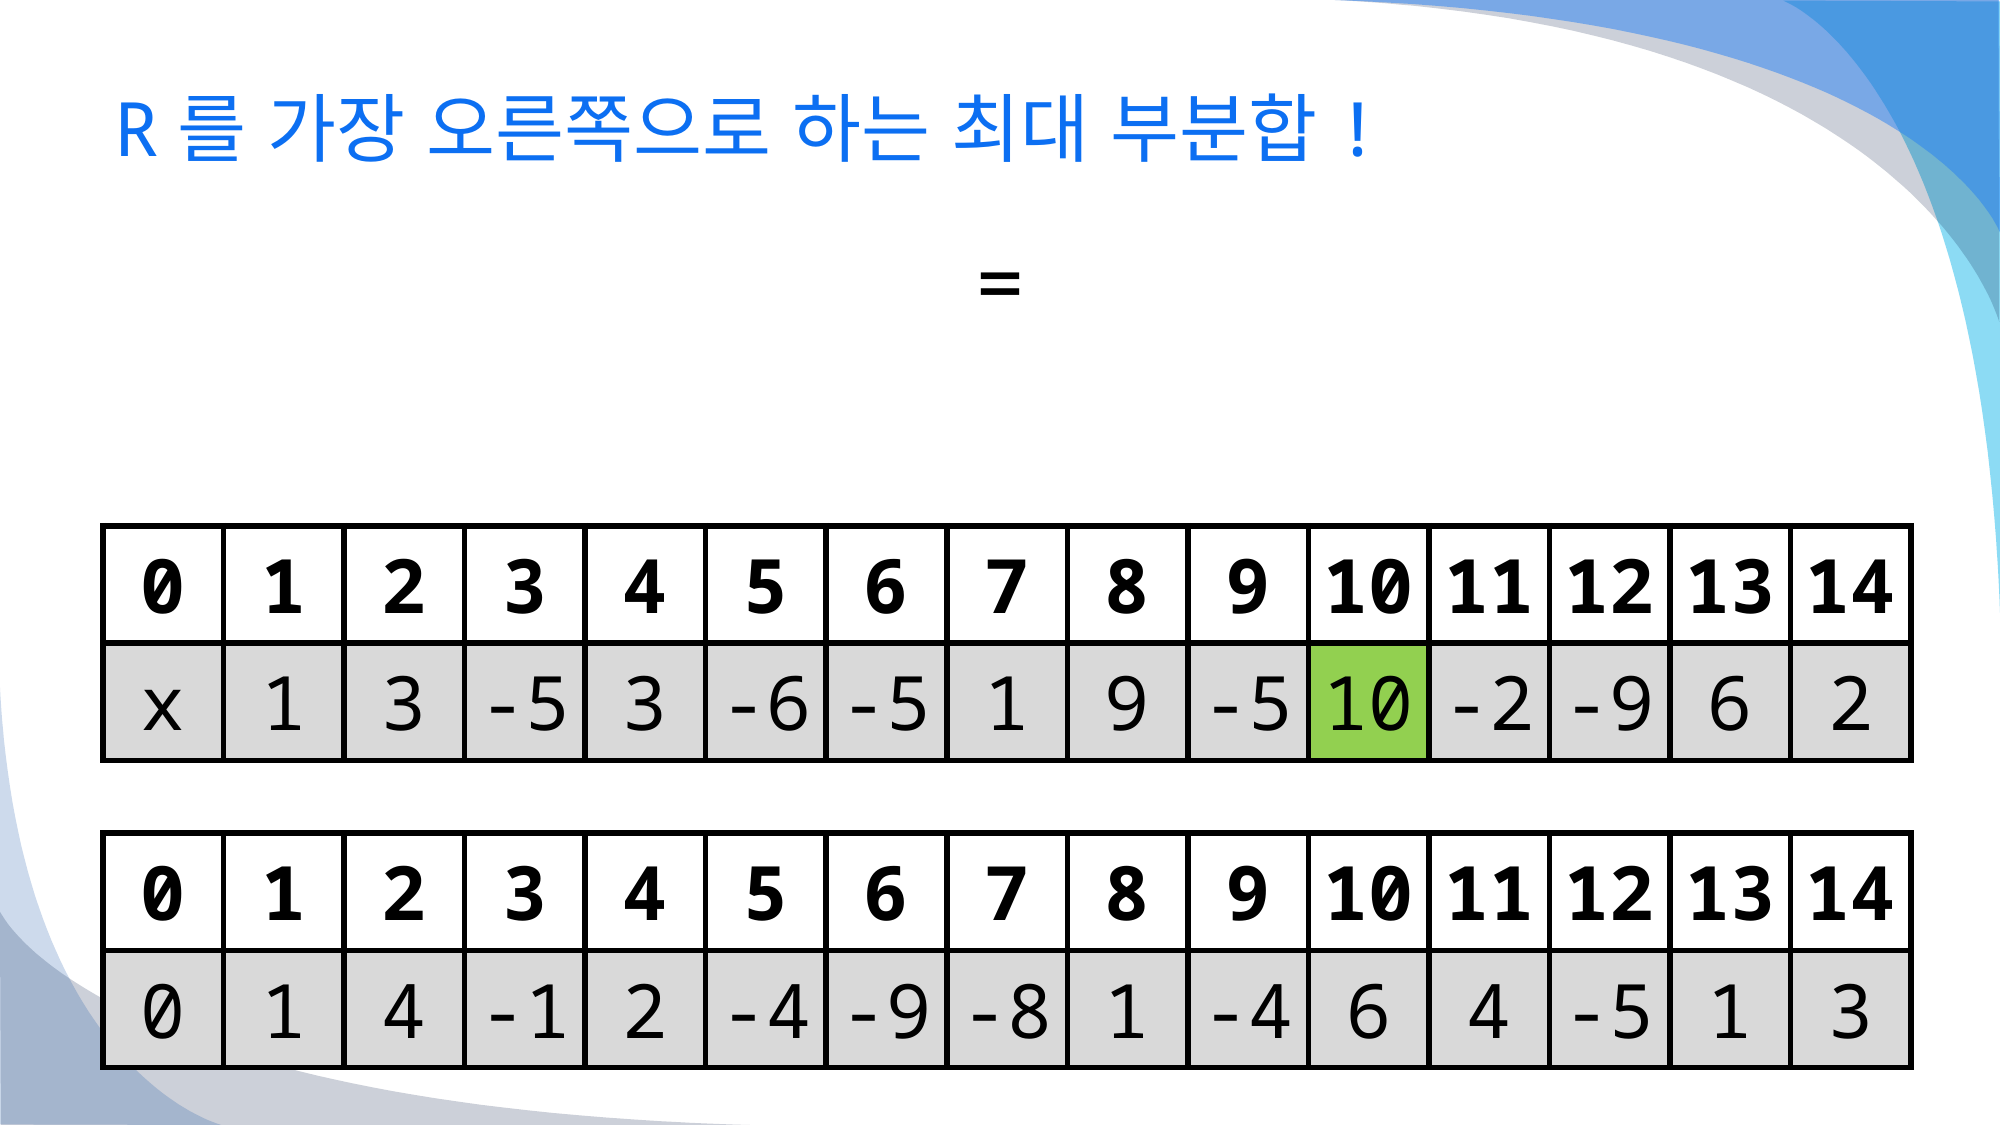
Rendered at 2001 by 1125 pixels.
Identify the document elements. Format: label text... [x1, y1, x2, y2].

table_header 5 [708, 529, 823, 640]
table_cell -4 [1191, 953, 1306, 1065]
table_header 1 [226, 836, 341, 948]
table_cell -5 [1191, 646, 1306, 758]
table_cell 4 [1432, 953, 1547, 1065]
table_cell -1 [467, 953, 582, 1065]
table_header 9 [1191, 836, 1306, 948]
table_cell -4 [708, 953, 823, 1065]
table_cell -9 [1552, 646, 1667, 758]
table_header 10 [1311, 529, 1426, 640]
table_header 3 [467, 836, 582, 948]
table_cell 3 [347, 646, 462, 758]
table_cell x [106, 646, 221, 758]
table_header 6 [829, 836, 944, 948]
table_cell 1 [950, 646, 1065, 758]
table_cell 1 [226, 953, 341, 1065]
table_cell -2 [1432, 646, 1547, 758]
table_header 14 [1793, 836, 1908, 948]
table_cell 0 [106, 953, 221, 1065]
table_header 12 [1552, 836, 1667, 948]
table_header 4 [588, 529, 703, 640]
table_header 0 [106, 836, 221, 948]
table_header 5 [708, 836, 823, 948]
table_header 7 [950, 529, 1065, 640]
table_cell 2 [588, 953, 703, 1065]
table_header 13 [1673, 529, 1788, 640]
table_cell -5 [467, 646, 582, 758]
table_cell 4 [347, 953, 462, 1065]
table_cell 1 [226, 646, 341, 758]
table_header 3 [467, 529, 582, 640]
table_header 7 [950, 836, 1065, 948]
table_header 10 [1311, 836, 1426, 948]
table_header 11 [1432, 529, 1547, 640]
table_header 11 [1432, 836, 1547, 948]
table_header 13 [1673, 836, 1788, 948]
table_header 1 [226, 529, 341, 640]
table_header 12 [1552, 529, 1667, 640]
title R를 가장 오른쪽으로 하는 최대 부분합! [99, 50, 1900, 202]
table_cell -5 [1552, 953, 1667, 1065]
table_header 2 [347, 529, 462, 640]
table_header 2 [347, 836, 462, 948]
table_cell -8 [950, 953, 1065, 1065]
table_header 8 [1070, 529, 1185, 640]
table_cell 6 [1311, 953, 1426, 1065]
table_cell 1 [1070, 953, 1185, 1065]
table_header 4 [588, 836, 703, 948]
table_header 9 [1191, 529, 1306, 640]
table_cell 1 [1673, 953, 1788, 1065]
table_cell 10 [1311, 646, 1426, 758]
table_header 0 [106, 529, 221, 640]
table_header 14 [1793, 529, 1908, 640]
table_cell 6 [1673, 646, 1788, 758]
table_cell 3 [1793, 953, 1908, 1065]
table_cell 3 [588, 646, 703, 758]
table_header 8 [1070, 836, 1185, 948]
table_cell -9 [829, 953, 944, 1065]
table_header 6 [829, 529, 944, 640]
table_cell -6 [708, 646, 823, 758]
table_cell 2 [1793, 646, 1908, 758]
table_cell 9 [1070, 646, 1185, 758]
table_cell -5 [829, 646, 944, 758]
